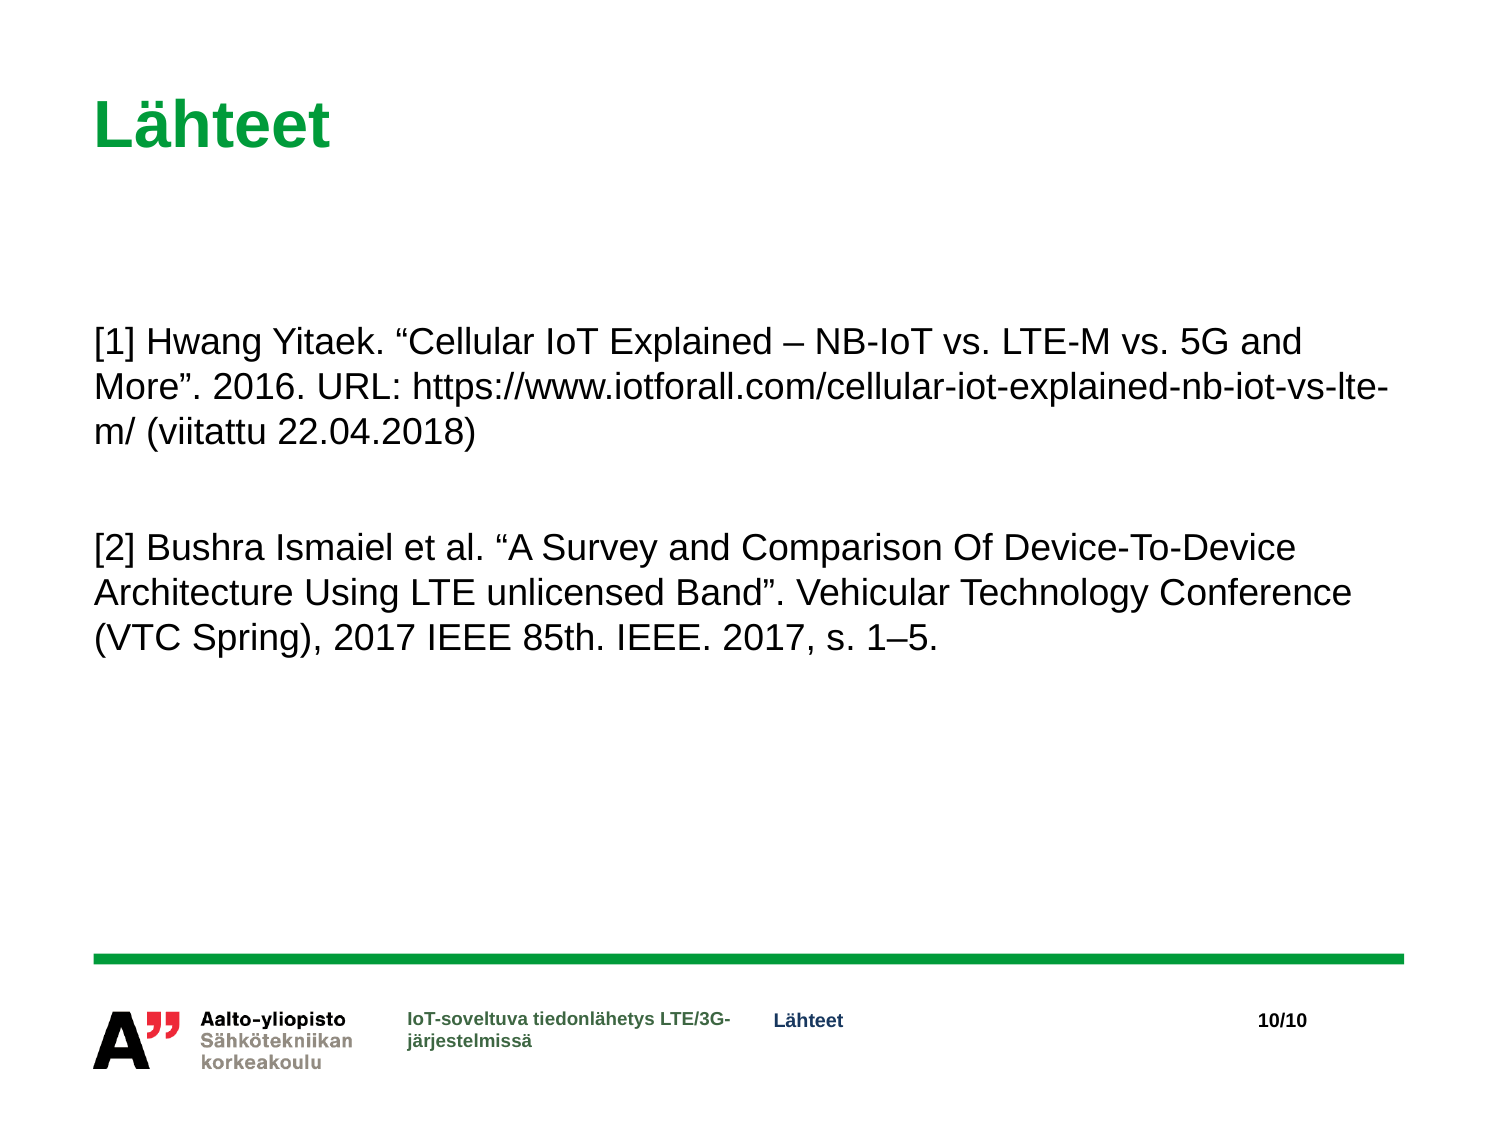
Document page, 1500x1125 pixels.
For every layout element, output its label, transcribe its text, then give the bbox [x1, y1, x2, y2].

title Lähteet [93, 80, 1405, 258]
list [1] Hwang Yitaek. “Cellular IoT Explained – NB-IoT vs. LTE-M vs. 5G and More”. 2016. URL: https://www.iotforall.com/cellular-iot-explained-nb-iot-vs-lte-m/ (viitattu 22.04.2018) [2] Bushra Ismaiel et al. “A Survey and Comparison Of Device-To-Device Architecture Using LTE unlicensed Band”. Vehicular Technology Conference (VTC Spring), 2017 IEEE 85th. IEEE. 2017, s. 1–5. [93, 259, 1405, 939]
list Lähteet [773, 1011, 1223, 1094]
footer IoT-soveltuva tiedonlähetys LTE/3G-järjestelmissä [407, 964, 750, 1094]
text_box 10/10 [1257, 1011, 1405, 1094]
picture [35, 954, 409, 1125]
